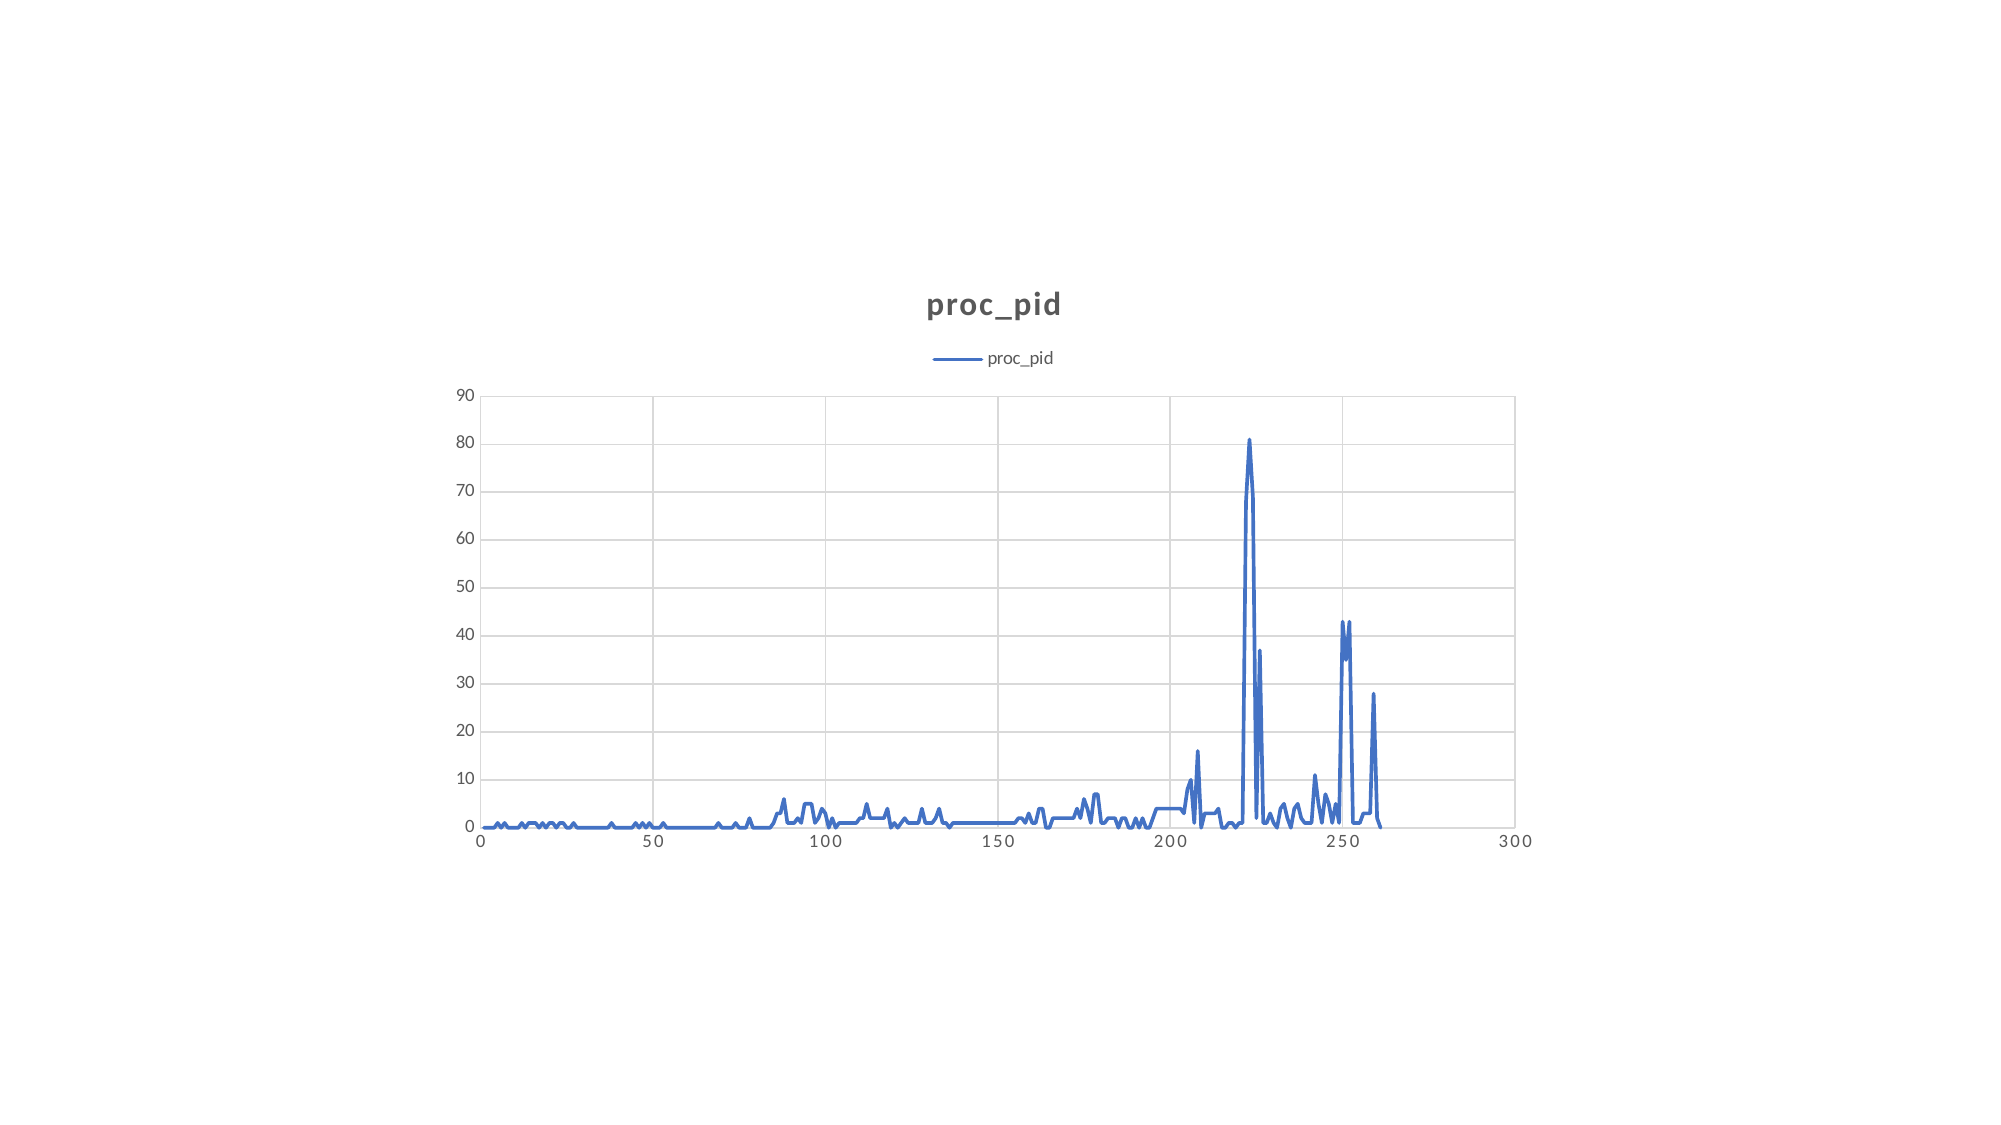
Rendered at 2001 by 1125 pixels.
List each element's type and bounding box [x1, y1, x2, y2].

chart [433, 260, 1555, 865]
